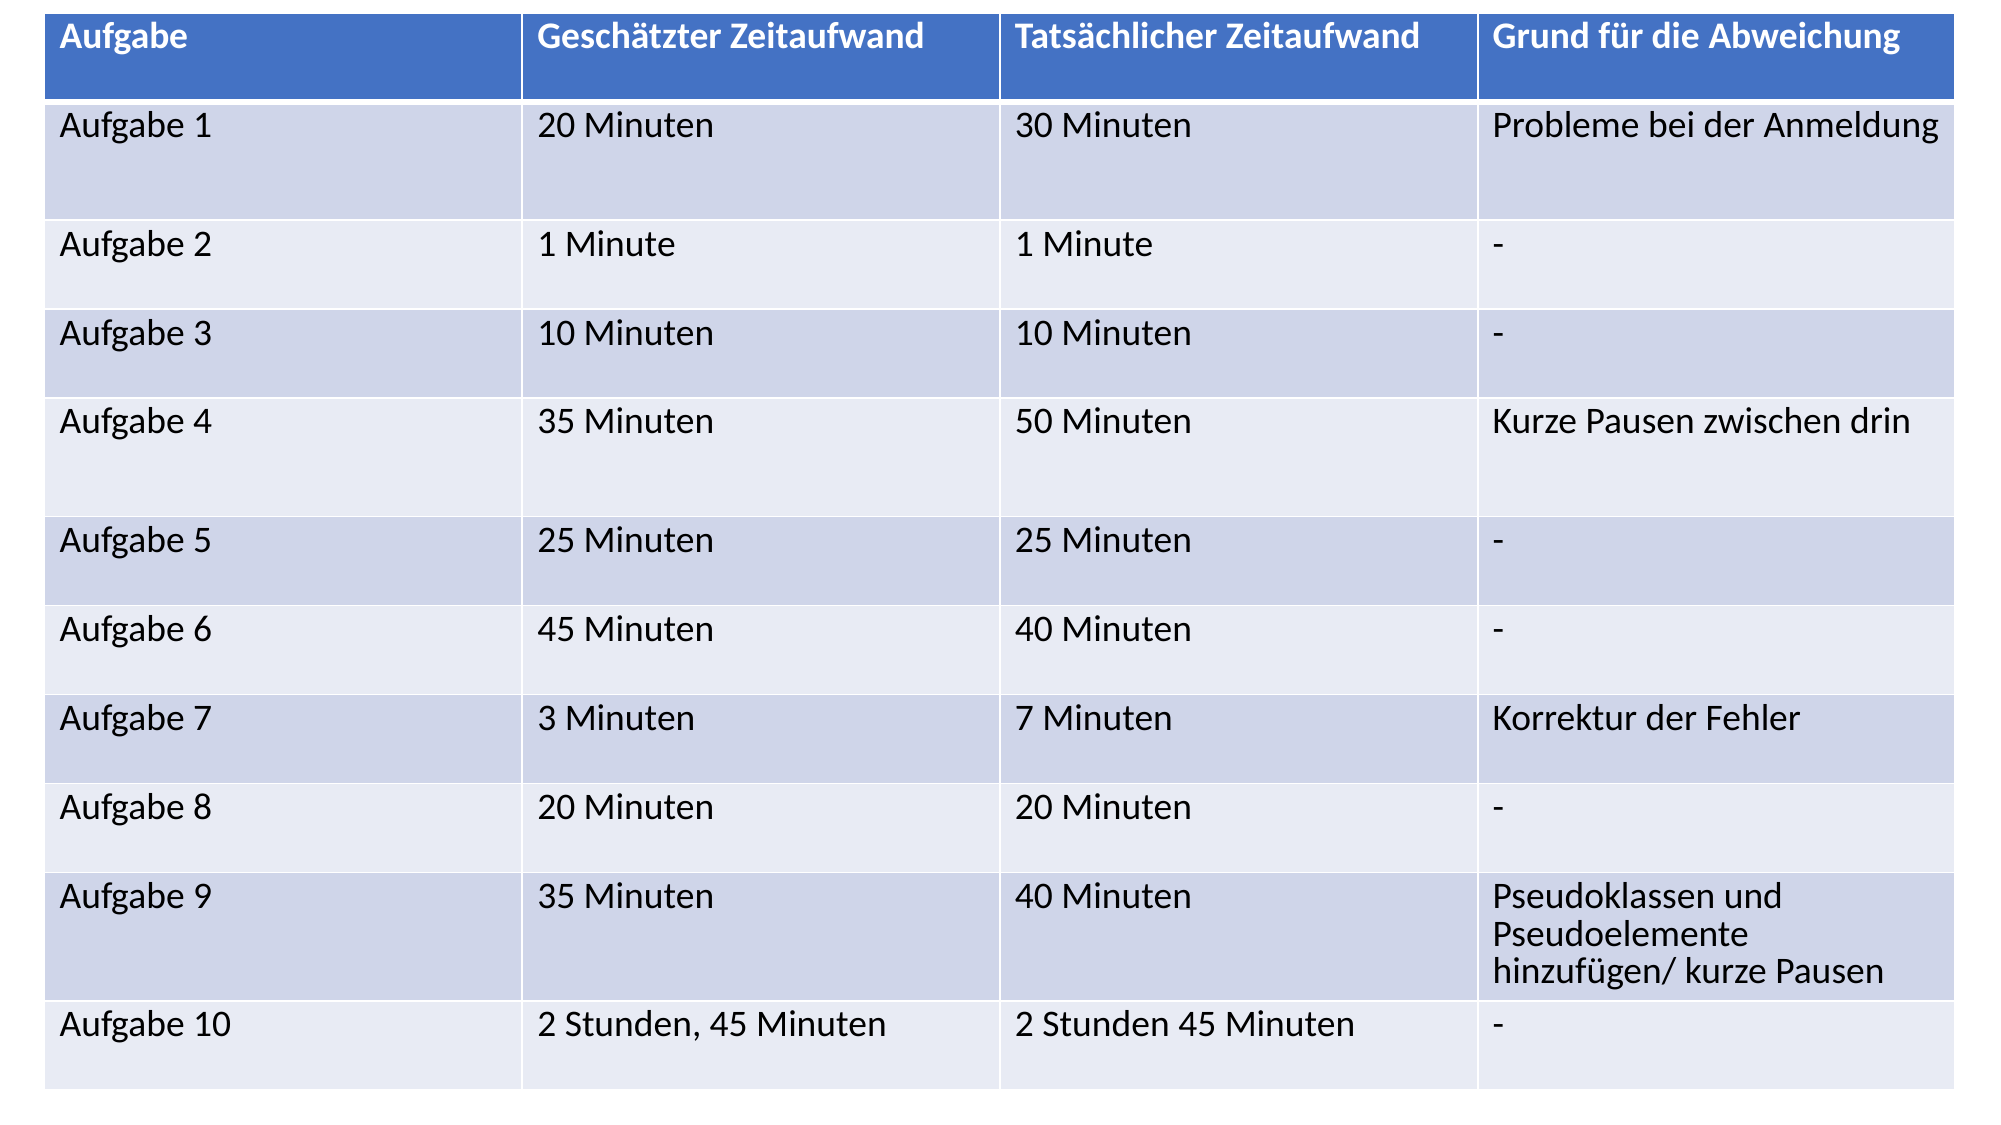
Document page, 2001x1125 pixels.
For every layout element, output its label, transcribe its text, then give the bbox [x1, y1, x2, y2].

table_cell Aufgabe 10 [45, 1002, 521, 1089]
table_cell - [1479, 606, 1954, 694]
table_cell 7 Minuten [1001, 695, 1477, 783]
table_cell 35 Minuten [523, 399, 999, 516]
table_cell Probleme bei der Anmeldung [1479, 105, 1954, 219]
table_cell 25 Minuten [1001, 517, 1477, 605]
table_cell Aufgabe 1 [45, 105, 521, 219]
table_cell 2 Stunden, 45 Minuten [523, 1002, 999, 1089]
table_cell 20 Minuten [523, 105, 999, 219]
table_cell - [1479, 221, 1954, 308]
table_cell 40 Minuten [1001, 606, 1477, 694]
table_cell 1 Minute [523, 221, 999, 308]
table_cell 35 Minuten [523, 873, 999, 1000]
table_cell Aufgabe 5 [45, 517, 521, 605]
table_cell Aufgabe 8 [45, 784, 521, 872]
table_header Grund für die Abweichung [1479, 14, 1954, 99]
table_cell 3 Minuten [523, 695, 999, 783]
table_cell Aufgabe 3 [45, 310, 521, 397]
table_cell Aufgabe 6 [45, 606, 521, 694]
table_cell 40 Minuten [1001, 873, 1477, 1000]
table_cell 1 Minute [1001, 221, 1477, 308]
table_cell 45 Minuten [523, 606, 999, 694]
table_cell Pseudoklassen und Pseudoelemente hinzufügen/ kurze Pausen [1479, 873, 1954, 1000]
table_cell 10 Minuten [523, 310, 999, 397]
table_cell 25 Minuten [523, 517, 999, 605]
table_cell 2 Stunden 45 Minuten [1001, 1002, 1477, 1089]
table_cell - [1479, 310, 1954, 397]
table_cell - [1479, 1002, 1954, 1089]
table_cell Aufgabe 7 [45, 695, 521, 783]
table_cell 30 Minuten [1001, 105, 1477, 219]
table_cell Kurze Pausen zwischen drin [1479, 399, 1954, 516]
table_cell Aufgabe 4 [45, 399, 521, 516]
table_cell 20 Minuten [523, 784, 999, 872]
table_cell 50 Minuten [1001, 399, 1477, 516]
table_cell 20 Minuten [1001, 784, 1477, 872]
table_cell 10 Minuten [1001, 310, 1477, 397]
table_header Tatsächlicher Zeitaufwand [1001, 14, 1477, 99]
table_header Aufgabe [45, 14, 521, 99]
table_header Geschätzter Zeitaufwand [523, 14, 999, 99]
table_cell Aufgabe 2 [45, 221, 521, 308]
table_cell Korrektur der Fehler [1479, 695, 1954, 783]
table_cell - [1479, 517, 1954, 605]
table_cell - [1479, 784, 1954, 872]
table_cell Aufgabe 9 [45, 873, 521, 1000]
